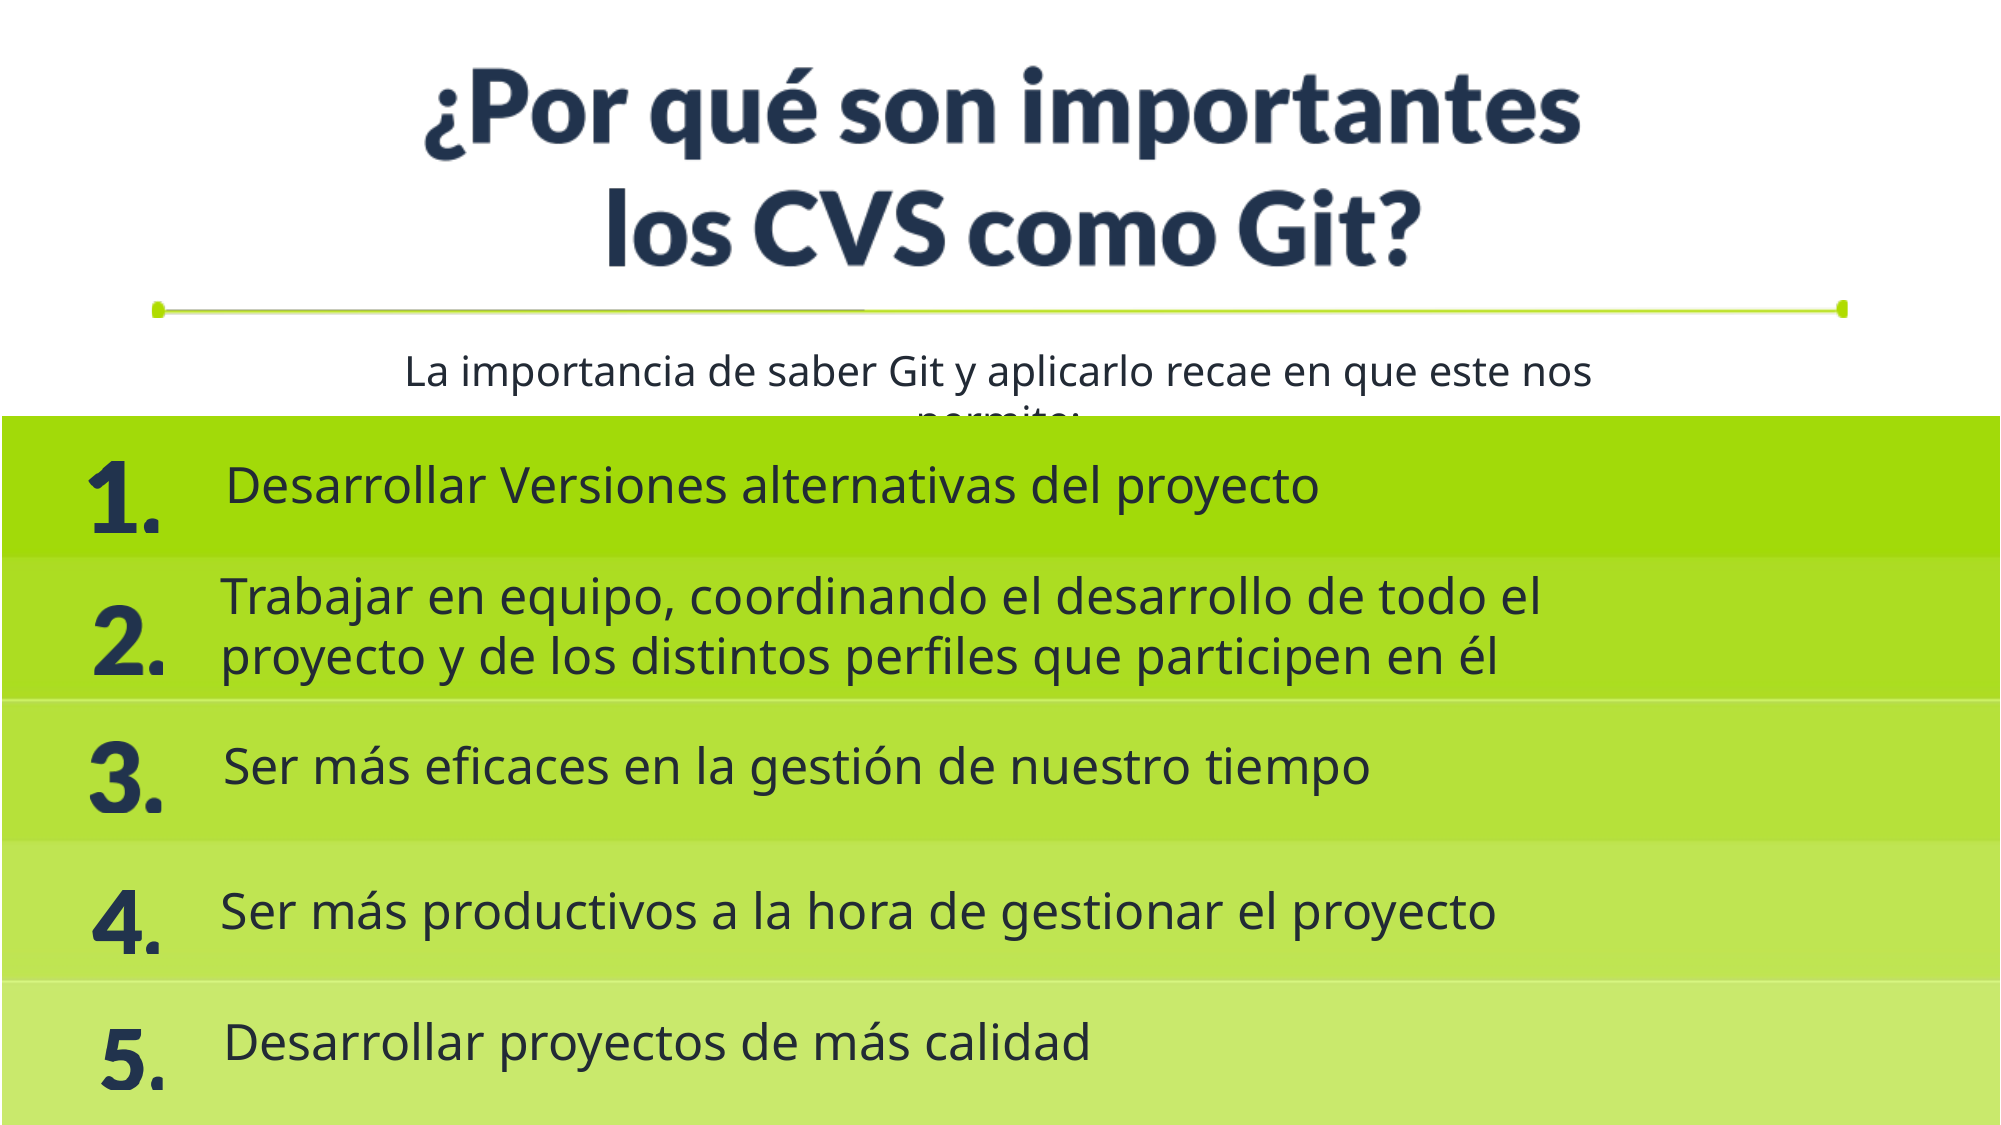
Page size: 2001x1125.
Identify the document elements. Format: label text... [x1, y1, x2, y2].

picture [151, 300, 1848, 318]
picture [2, 416, 2000, 1125]
picture [423, 55, 1599, 281]
text_box La importancia de saber Git y aplicarlo recae en que este nos permite: [303, 337, 1694, 416]
